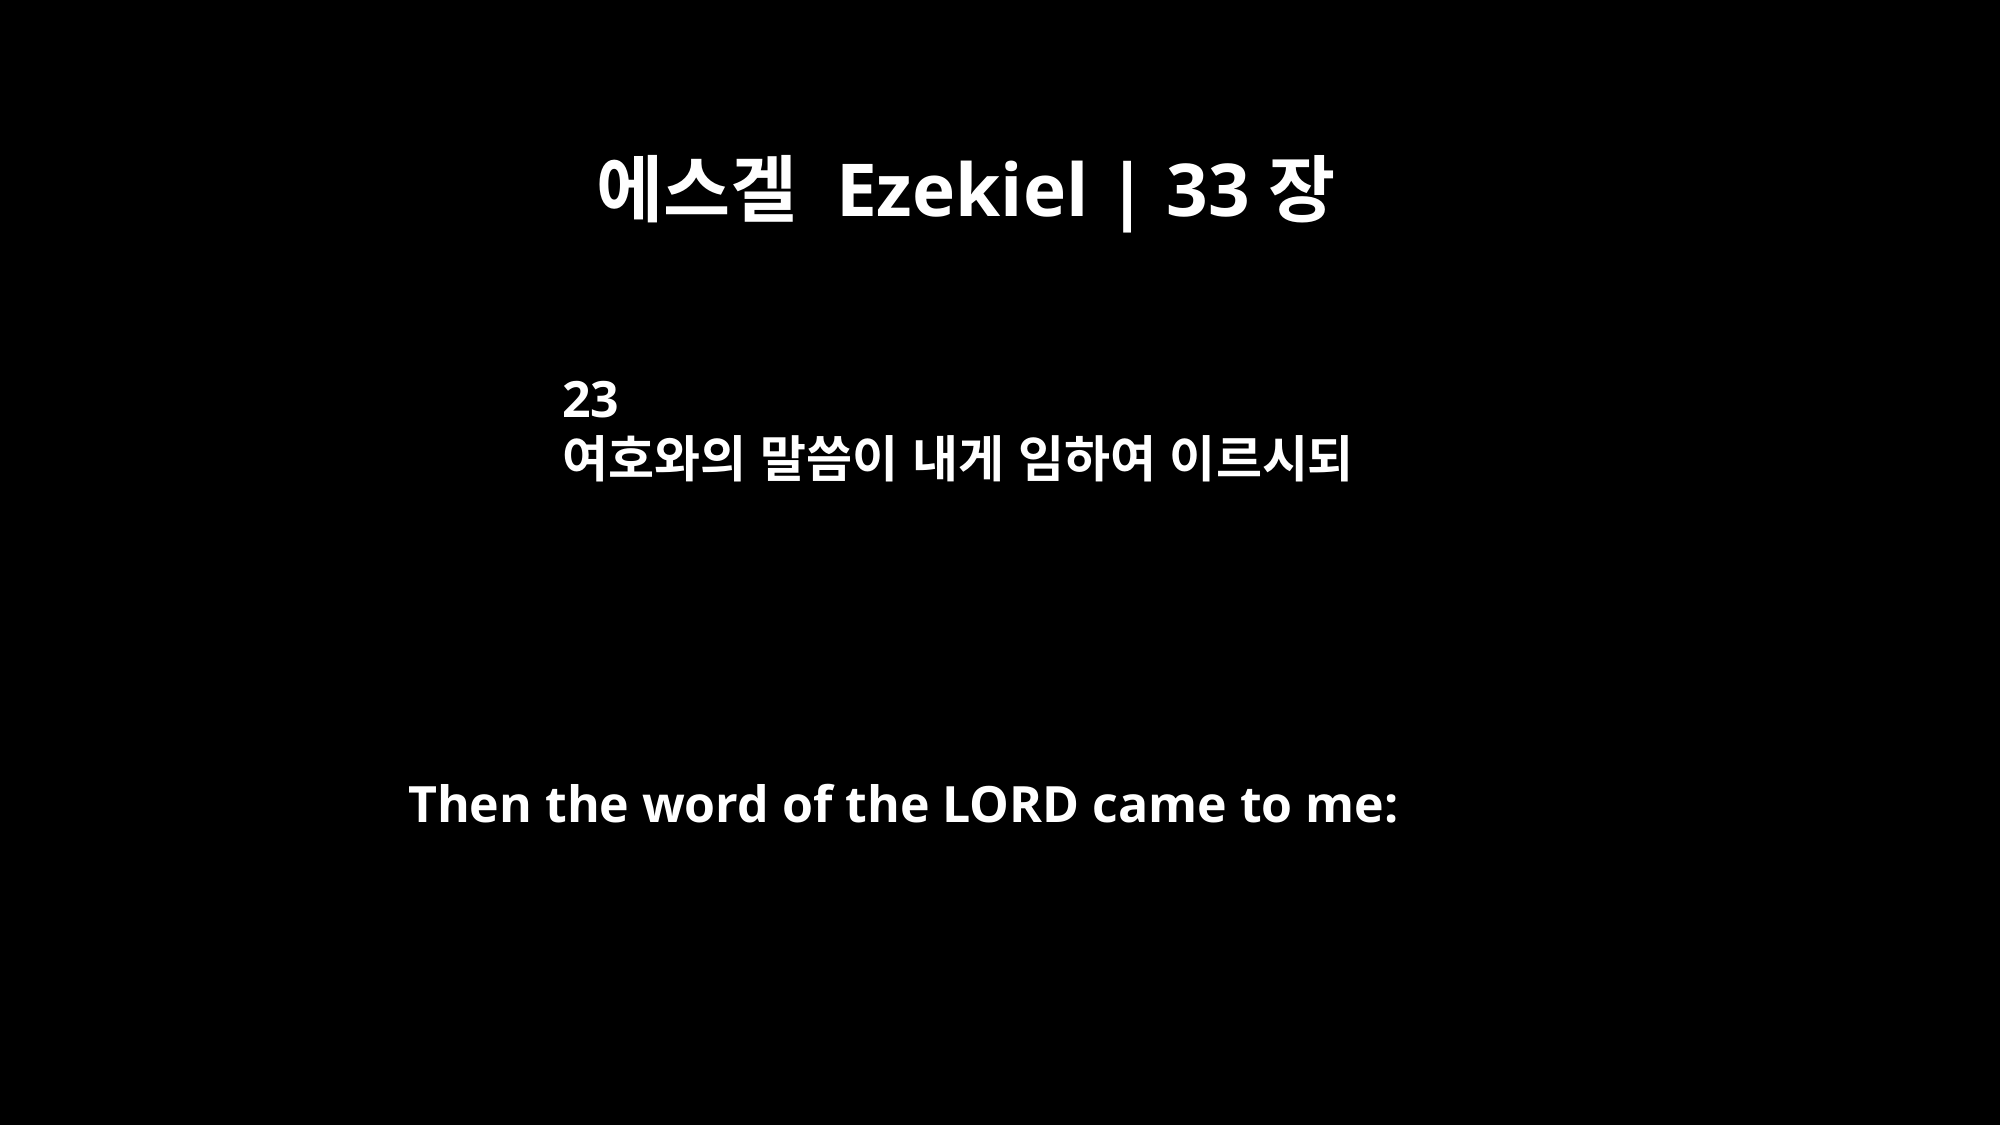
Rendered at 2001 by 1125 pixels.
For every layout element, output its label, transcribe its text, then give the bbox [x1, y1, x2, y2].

text_box Then the word of the LORD came to me: [393, 764, 1414, 840]
text_box 에스겔 Ezekiel | 33장 [581, 136, 1351, 239]
text_box 23 여호와의 말씀이 내게 임하여 이르시되 [547, 359, 1370, 495]
